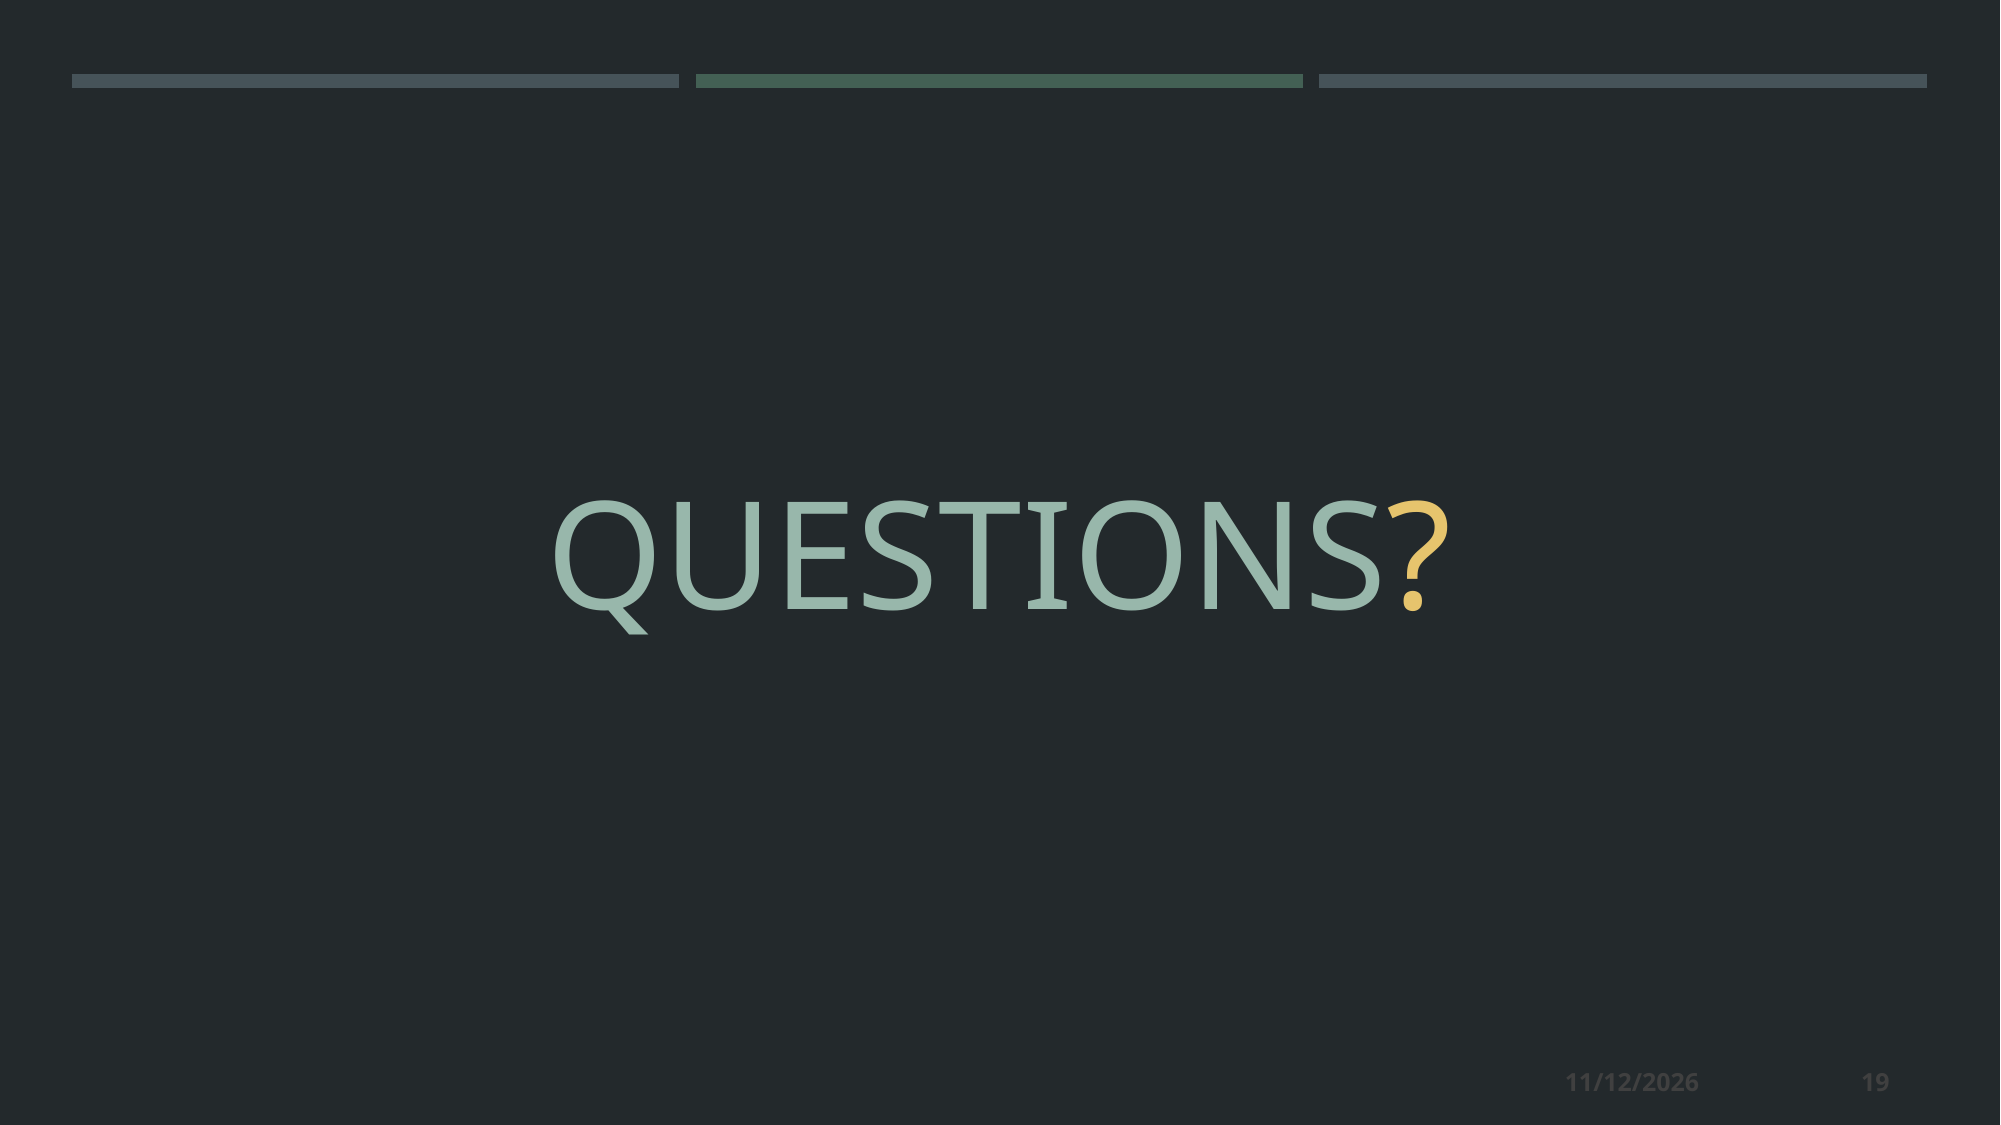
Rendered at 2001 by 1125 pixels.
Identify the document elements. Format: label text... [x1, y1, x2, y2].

slide_number 19 [1732, 1053, 1905, 1114]
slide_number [1247, 1053, 1715, 1114]
title Questions? [93, 119, 1905, 980]
